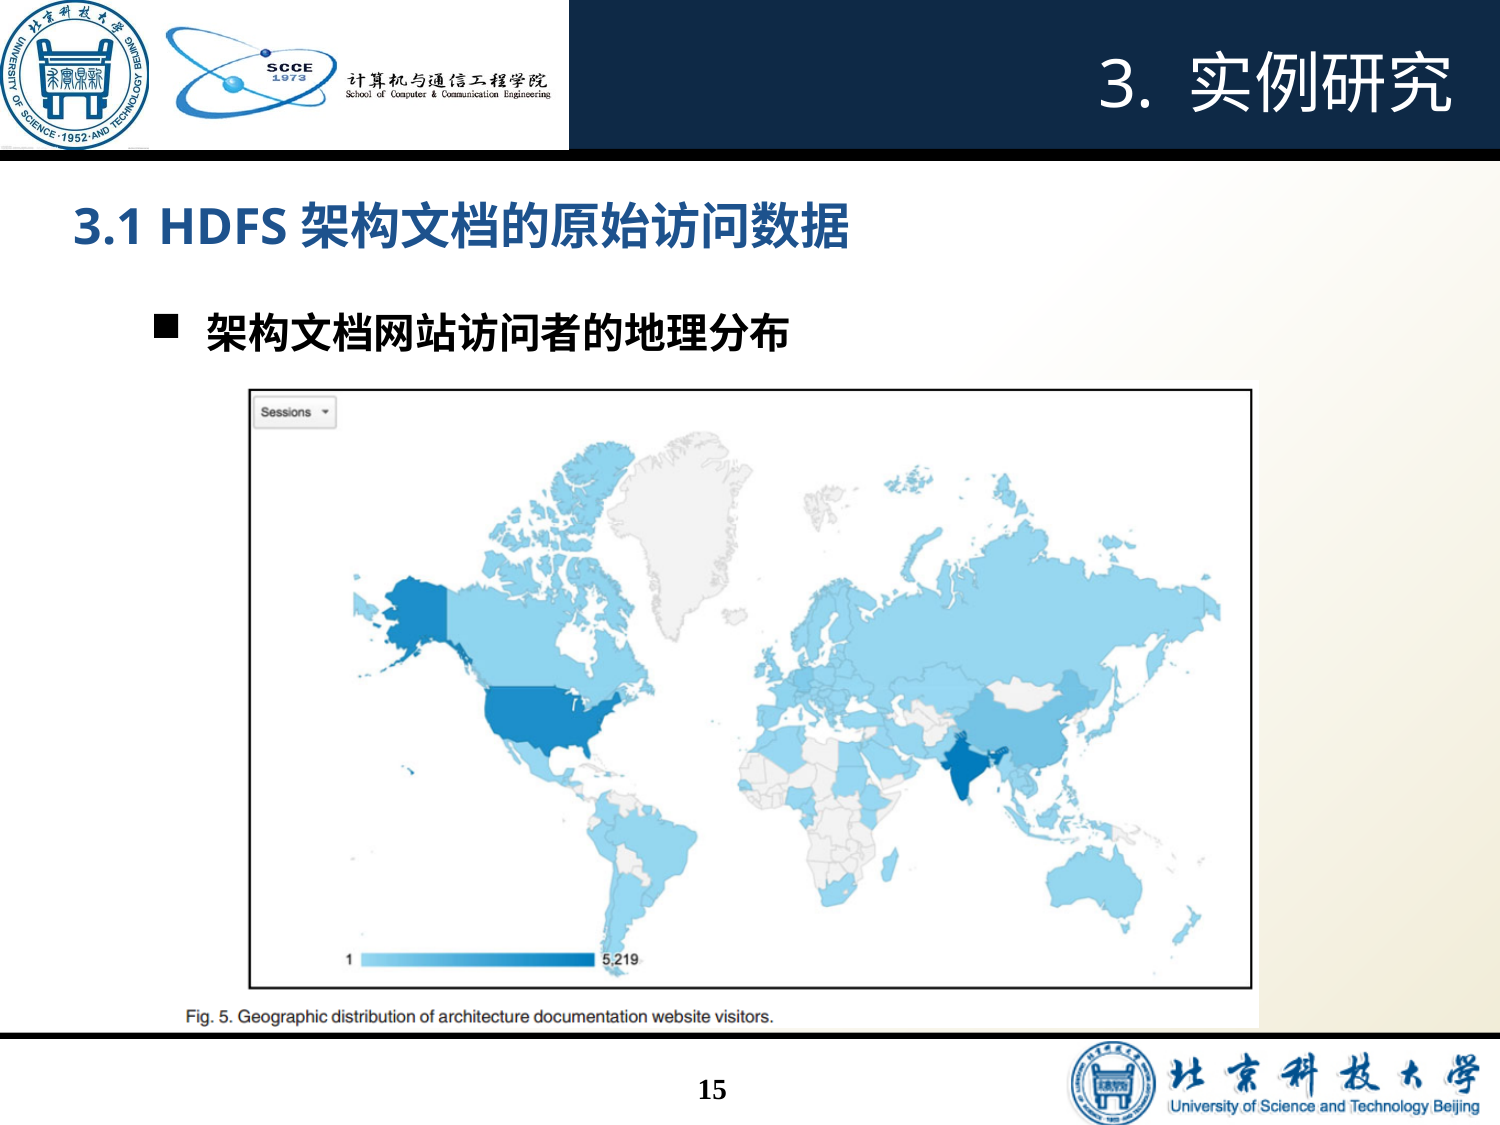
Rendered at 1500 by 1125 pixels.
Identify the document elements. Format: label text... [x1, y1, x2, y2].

text_box [10, 0, 61, 28]
text_box 架构文档网站访问者的地理分布 [135, 299, 1418, 465]
slide_number 14 [537, 1062, 888, 1111]
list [182, 379, 1259, 1028]
text_box 3.1 HDFS架构文档的原始访问数据 [59, 186, 1470, 262]
title 3. 实例研究 [573, 24, 1470, 138]
picture [0, 0, 569, 150]
picture [1066, 1040, 1498, 1125]
